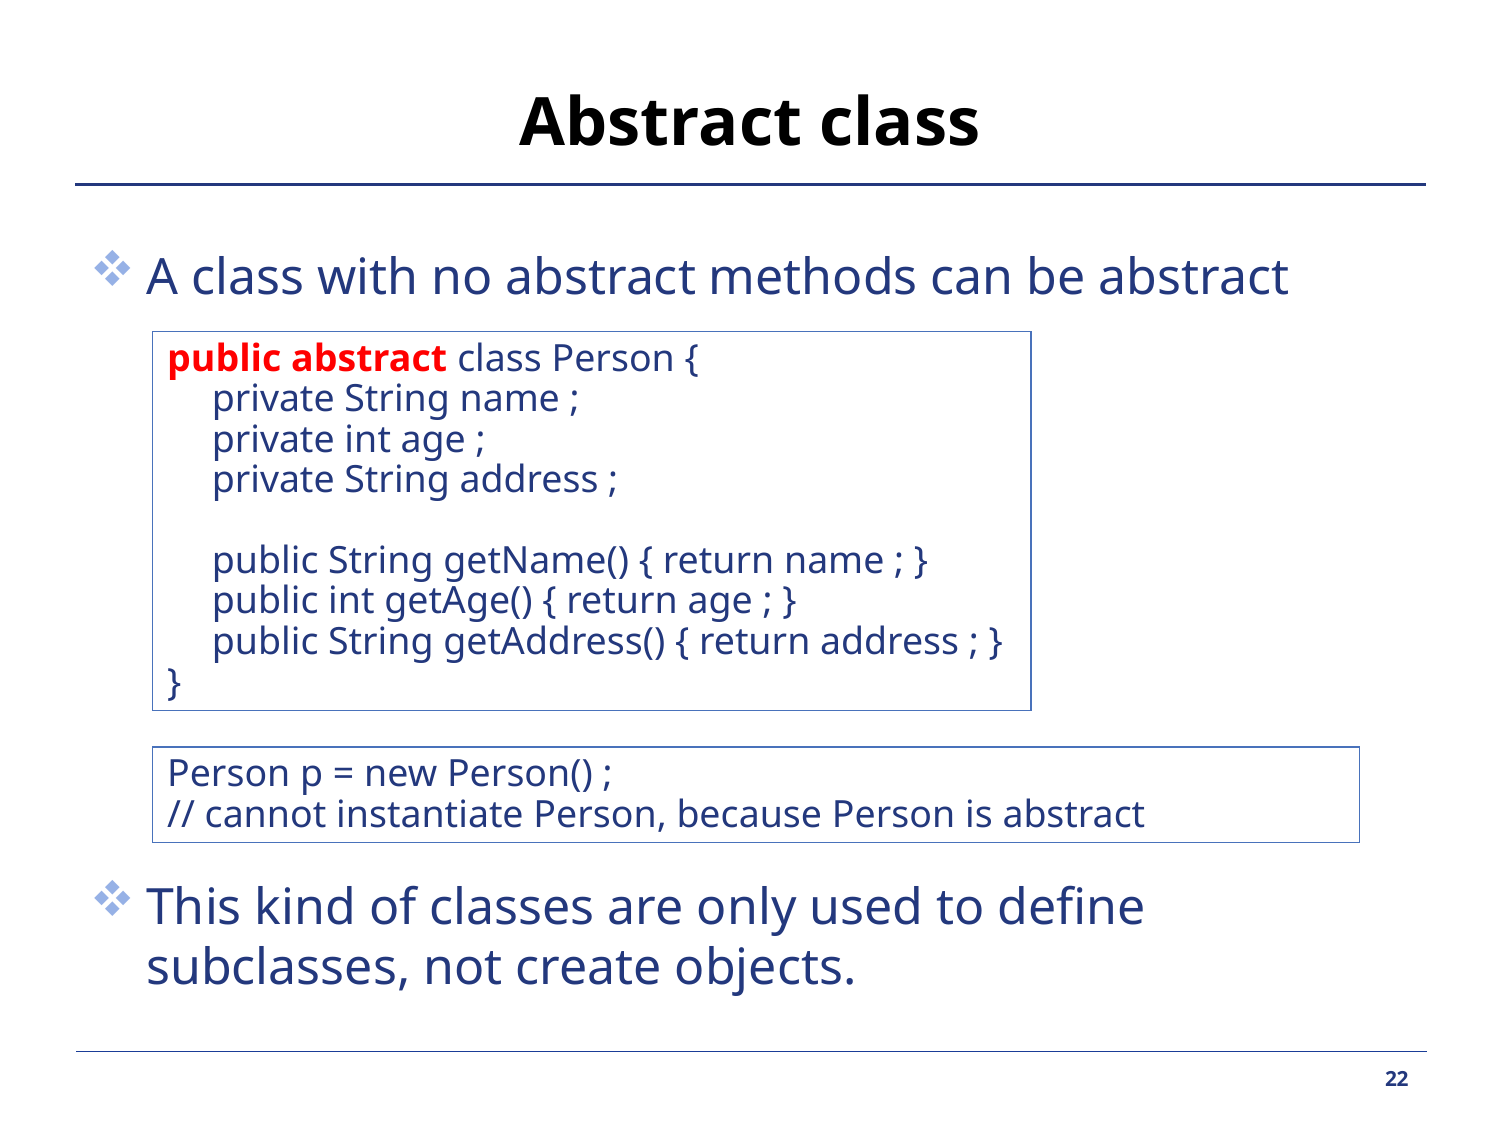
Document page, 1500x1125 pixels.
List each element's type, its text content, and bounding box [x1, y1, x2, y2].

text_box Person p = new Person() ; // cannot instantiate Person, because Person is abstract [152, 746, 1360, 843]
text_box public abstract class Person { private String name ; private int age ; private String address ; public String getName() { return name ; } public int getAge() { return age ; } public String getAddress() { return address ; } } [152, 331, 1032, 711]
slide_number 22 [1080, 1058, 1424, 1095]
title Abstract class [76, 52, 1424, 185]
list A class with no abstract methods can be abstract This kind of classes are only used to define subclasses, not create objects. [75, 237, 1425, 340]
